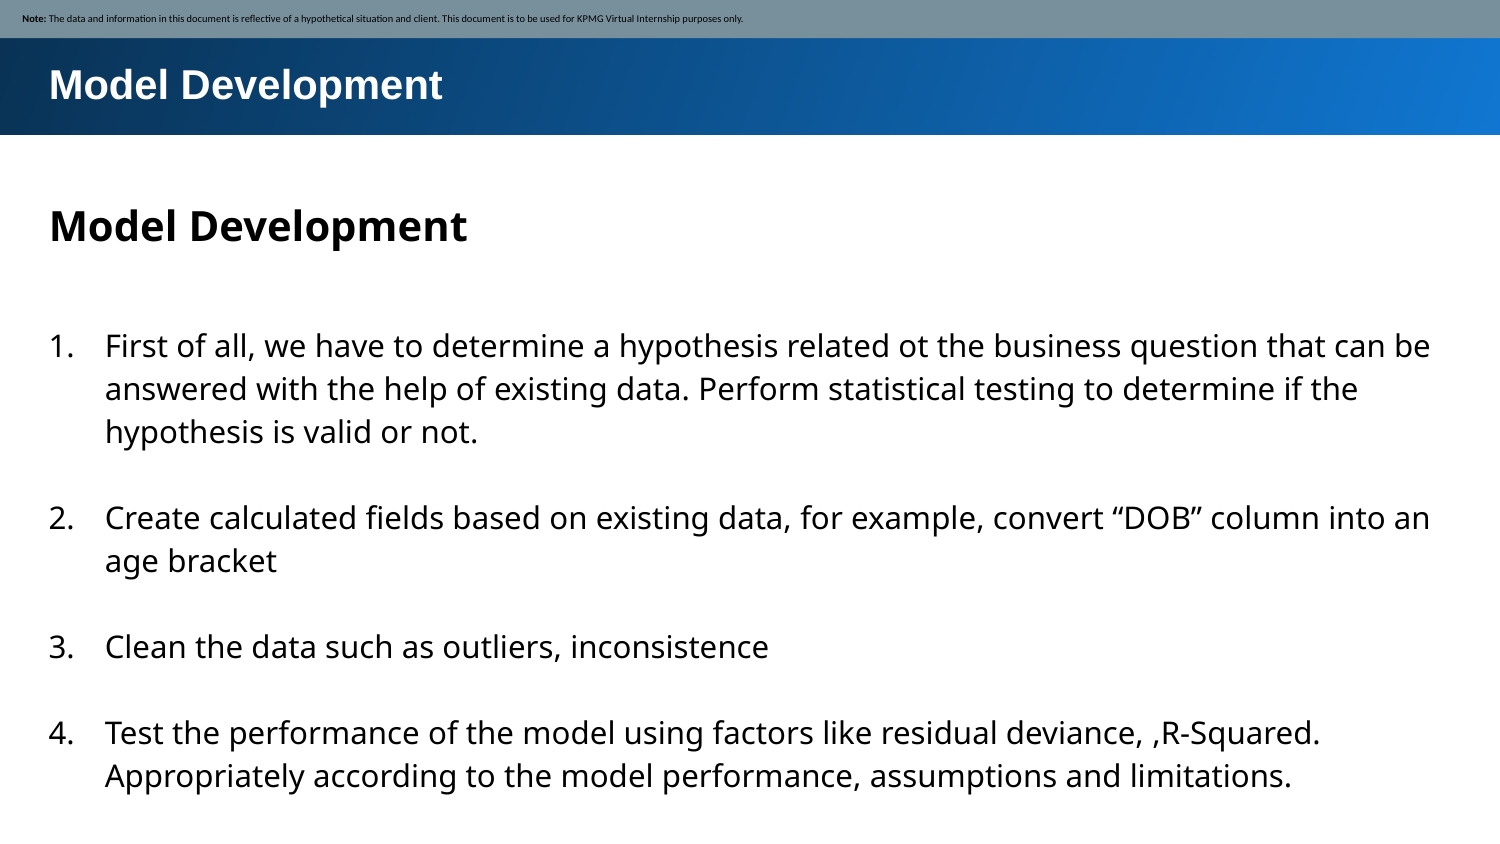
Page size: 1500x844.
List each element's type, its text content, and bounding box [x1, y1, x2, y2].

text_box Model Development [33, 177, 1439, 266]
text_box [0, 39, 1500, 135]
text_box Note: The data and information in this document is reflective of a hypothetical situation and client. This document is to be used for KPMG Virtual Internship purposes only. [0, 0, 1500, 39]
text_box Model Development [33, 43, 1439, 124]
text_box First of all, we have to determine a hypothesis related ot the business question that can be answered with the help of existing data. Perform statistical testing to determine if the hypothesis is valid or not. Create calculated fields based on existing data, for example, convert “DOB” column into an age bracket Clean the data such as outliers, inconsistence Test the performance of the model using factors like residual deviance, ,R-Squared. Appropriately according to the model performance, assumptions and limitations. [33, 305, 1485, 809]
